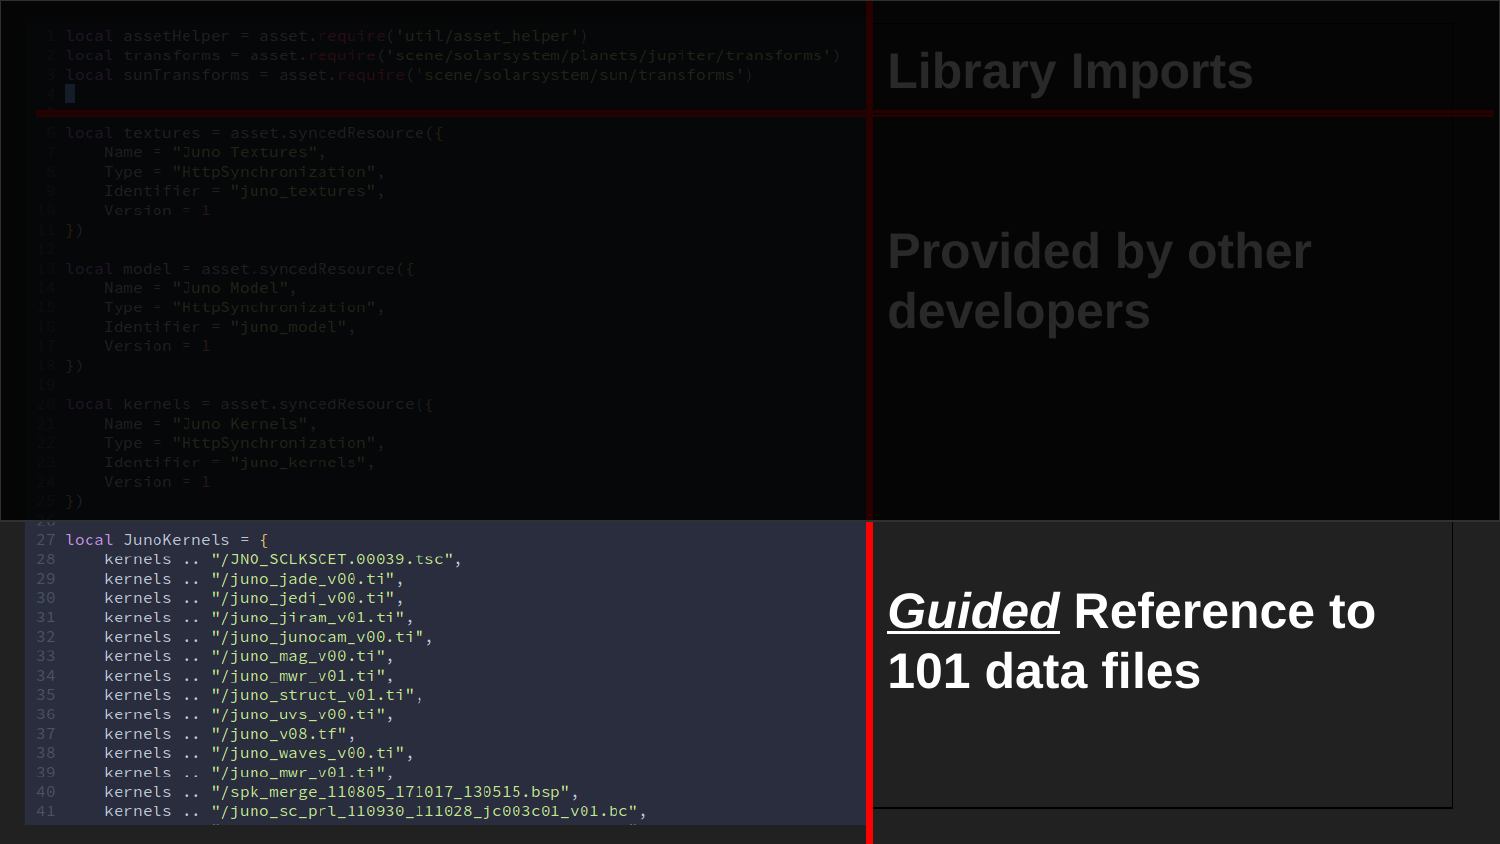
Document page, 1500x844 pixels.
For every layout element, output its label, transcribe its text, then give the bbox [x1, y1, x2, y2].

picture [24, 23, 873, 825]
text_box [0, 0, 1500, 522]
text_box Library Imports Provided by other developers Guided Reference to 101 data files [877, 522, 1453, 809]
text_box [867, 832, 872, 844]
